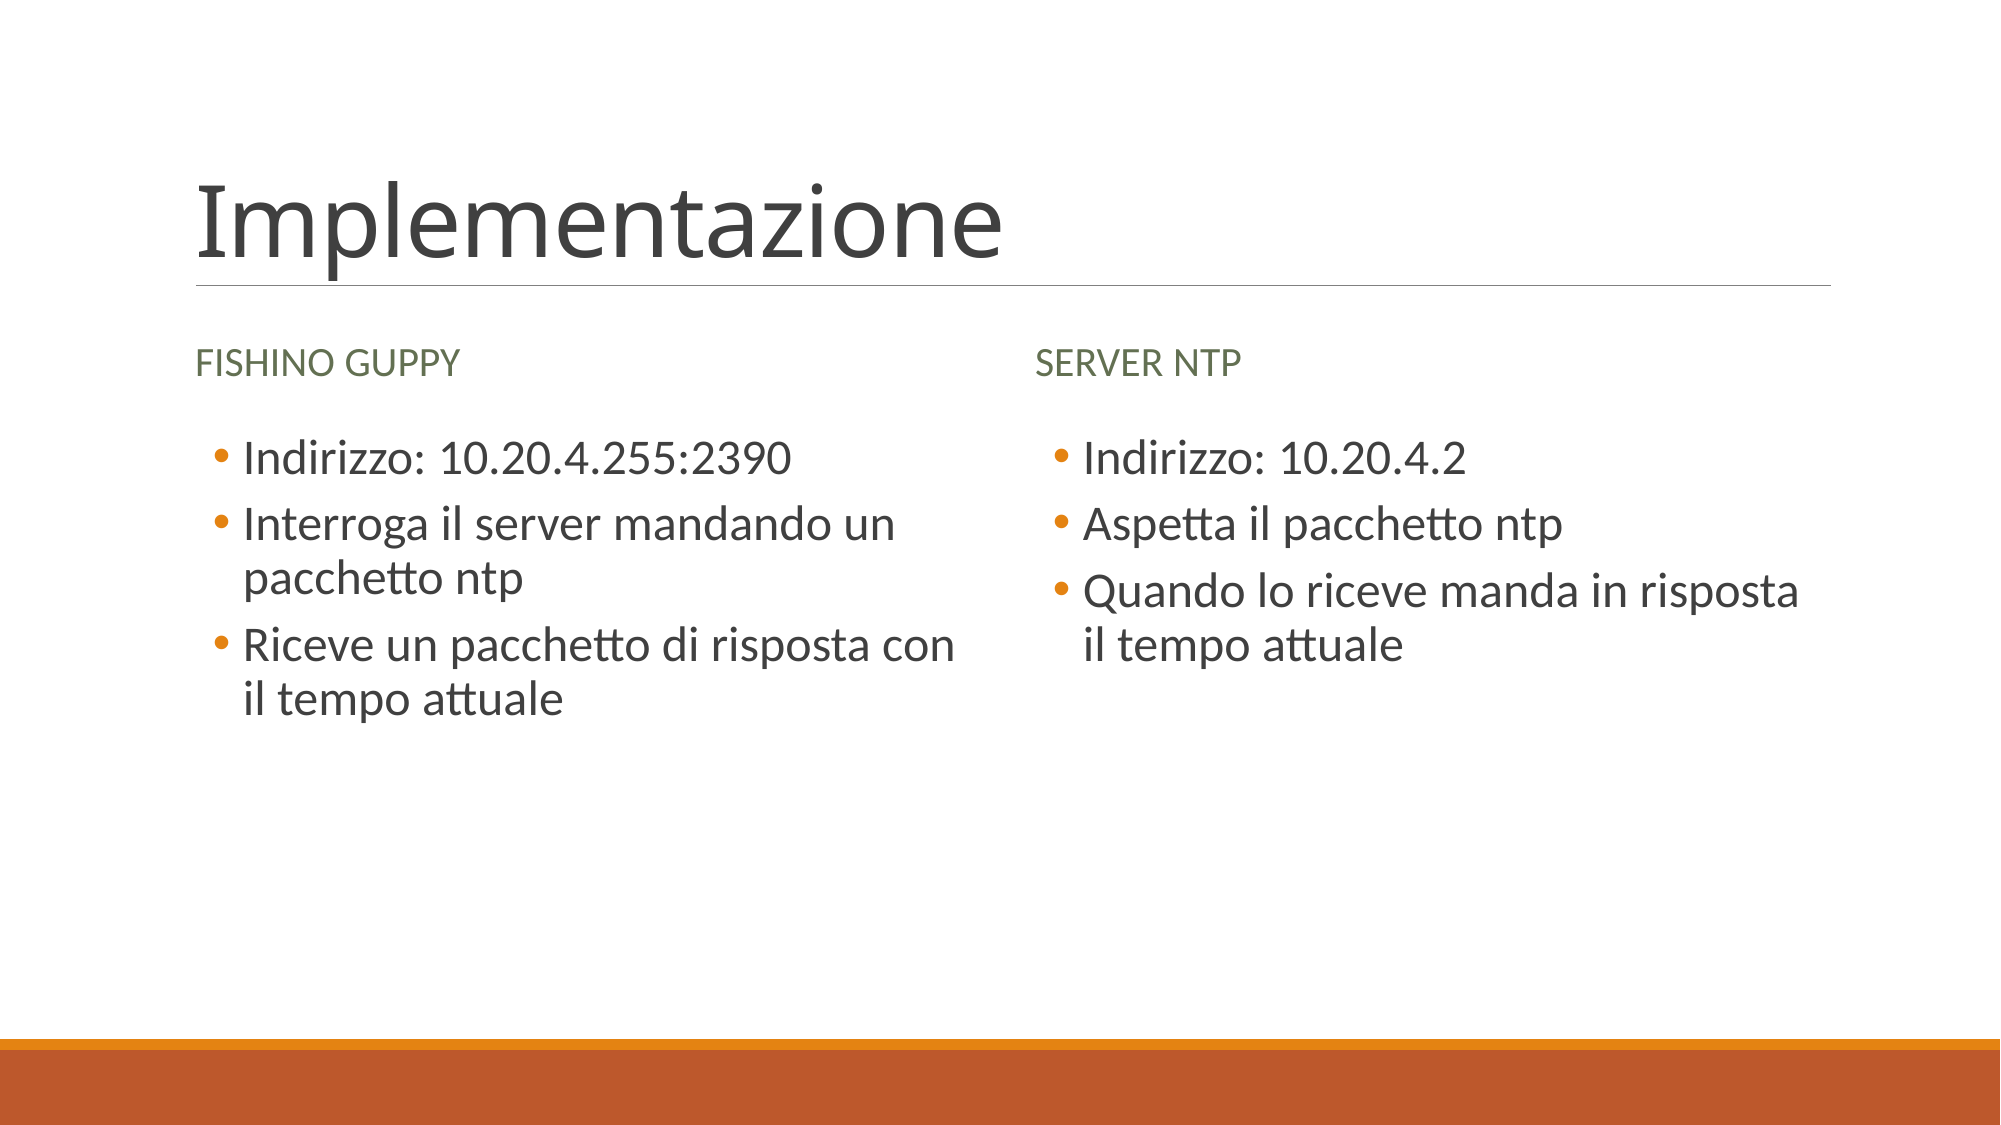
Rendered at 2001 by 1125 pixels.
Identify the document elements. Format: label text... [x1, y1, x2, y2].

list Indirizzo: 10.20.4.2 Aspetta il pacchetto ntp Quando lo riceve manda in risposta il tempo attuale [1020, 423, 1830, 978]
list Fishino GUppy [180, 302, 990, 423]
title Implementazione [180, 47, 1830, 285]
list Indirizzo: 10.20.4.255:2390 Interroga il server mandando un pacchetto ntp Riceve un pacchetto di risposta con il tempo attuale [180, 423, 990, 978]
list Server NTP [1020, 302, 1830, 423]
